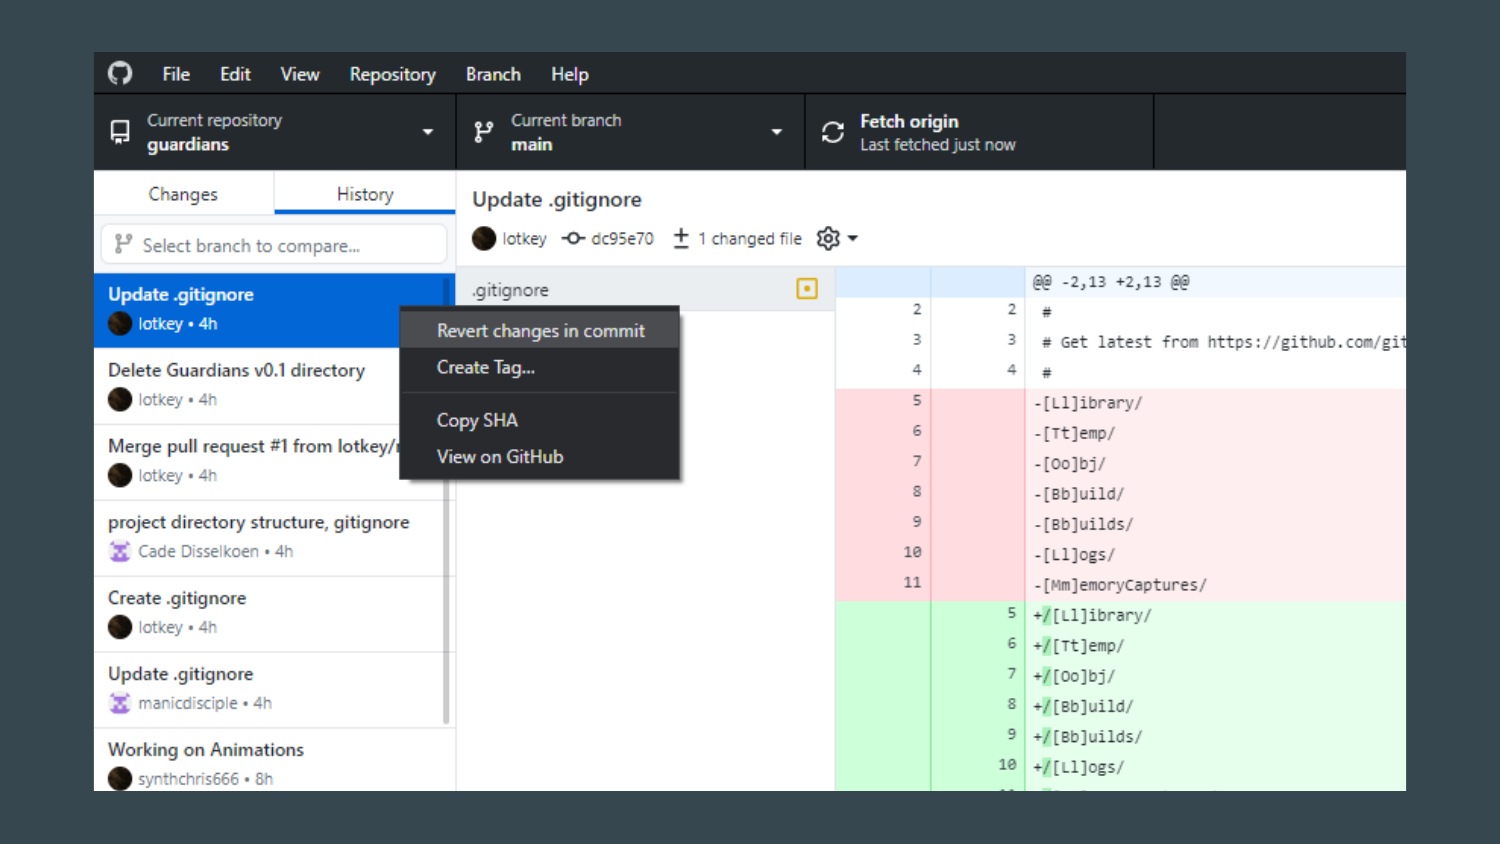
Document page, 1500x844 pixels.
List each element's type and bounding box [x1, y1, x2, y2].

picture [93, 52, 1407, 792]
